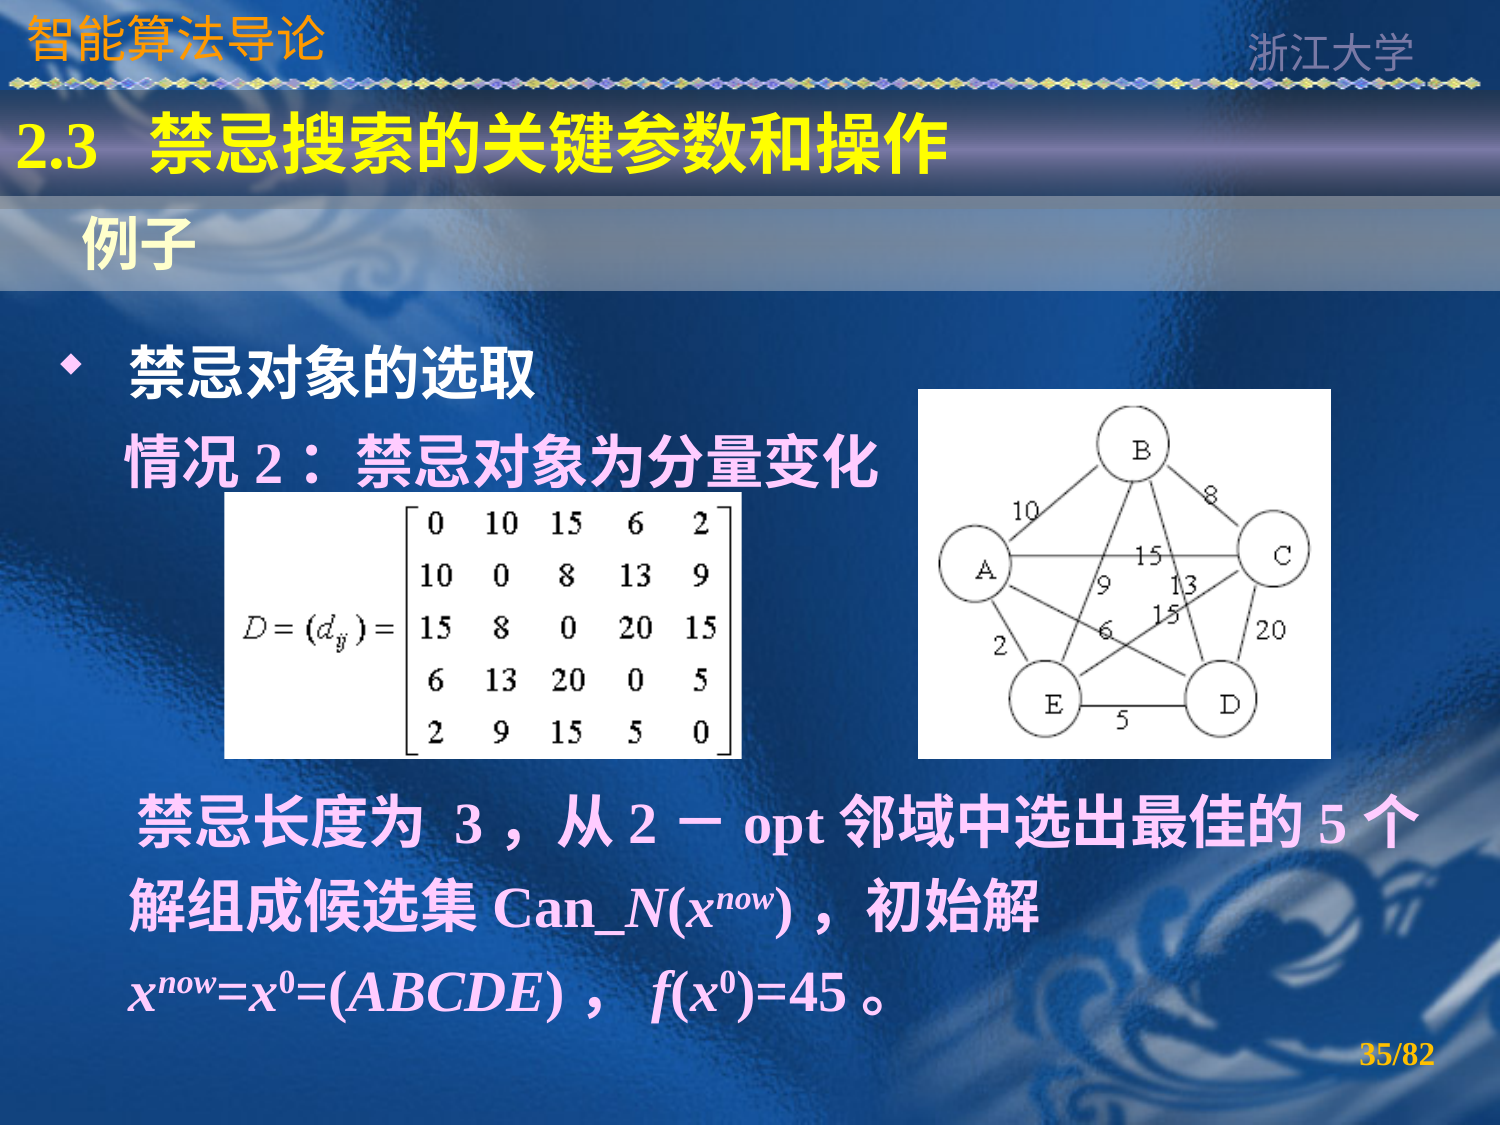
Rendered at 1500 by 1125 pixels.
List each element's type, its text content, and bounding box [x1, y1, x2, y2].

text_box 智能算法导论 [11, 0, 620, 75]
picture [0, 291, 1500, 1125]
text_box 浙江大学 [885, 19, 1495, 75]
picture [0, 0, 1500, 91]
text_box 例子 [0, 196, 1500, 291]
list 2.3 禁忌搜索的关键参数和操作 [0, 92, 1500, 196]
text_box 禁忌对象的选取 情况2：禁忌对象为分量变化 禁忌长度为 3，从2－opt邻域中选出最佳的5个解组成候选集Can_N(xnow)，初始解xnow=x0=(ABCDE)，f(x0)=45。 [41, 314, 1443, 1094]
slide_number 35/82 [1074, 1024, 1451, 1103]
